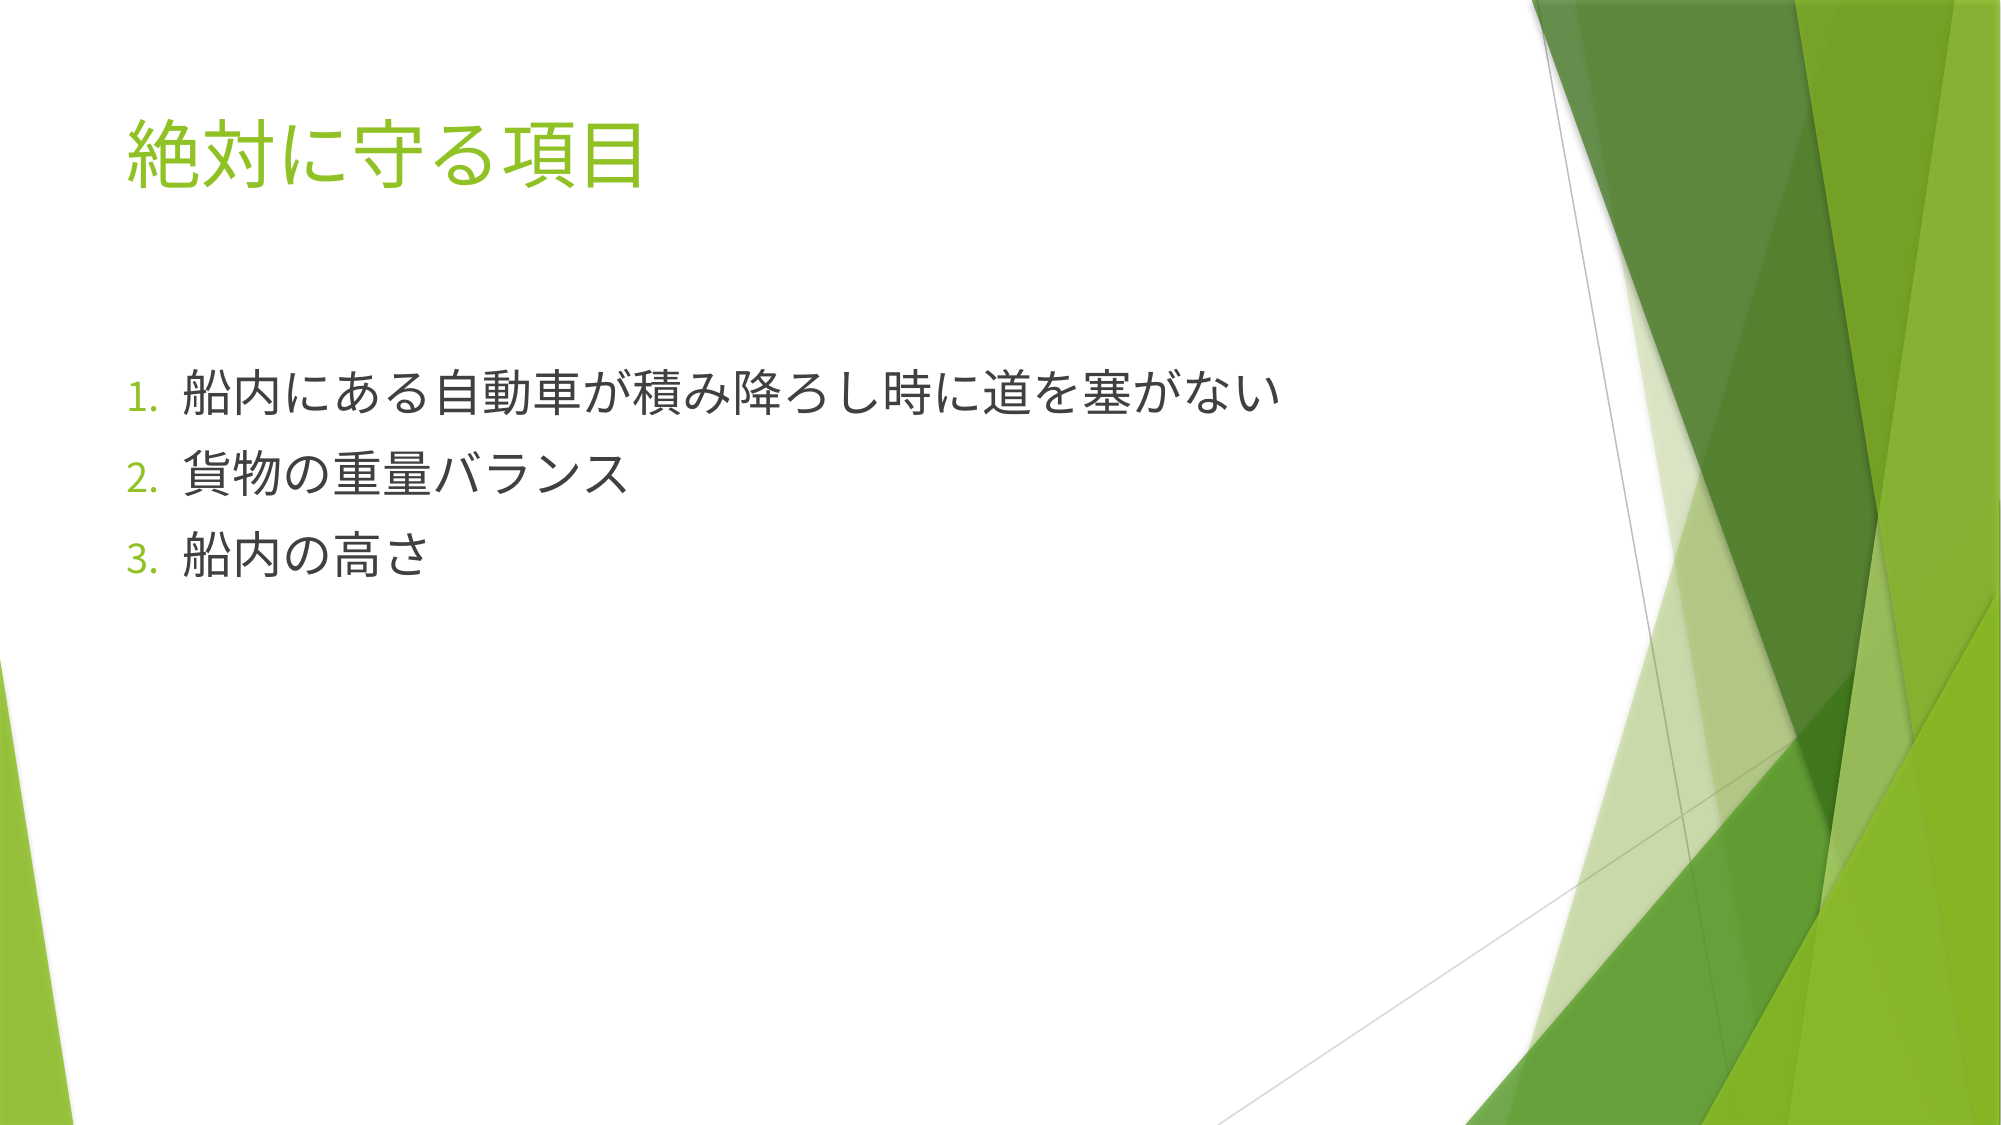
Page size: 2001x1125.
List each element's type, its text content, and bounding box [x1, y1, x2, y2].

list 船内にある自動車が積み降ろし時に道を塞がない 貨物の重量バランス 船内の高さ [111, 354, 1522, 992]
title 絶対に守る項目 [111, 99, 1522, 317]
